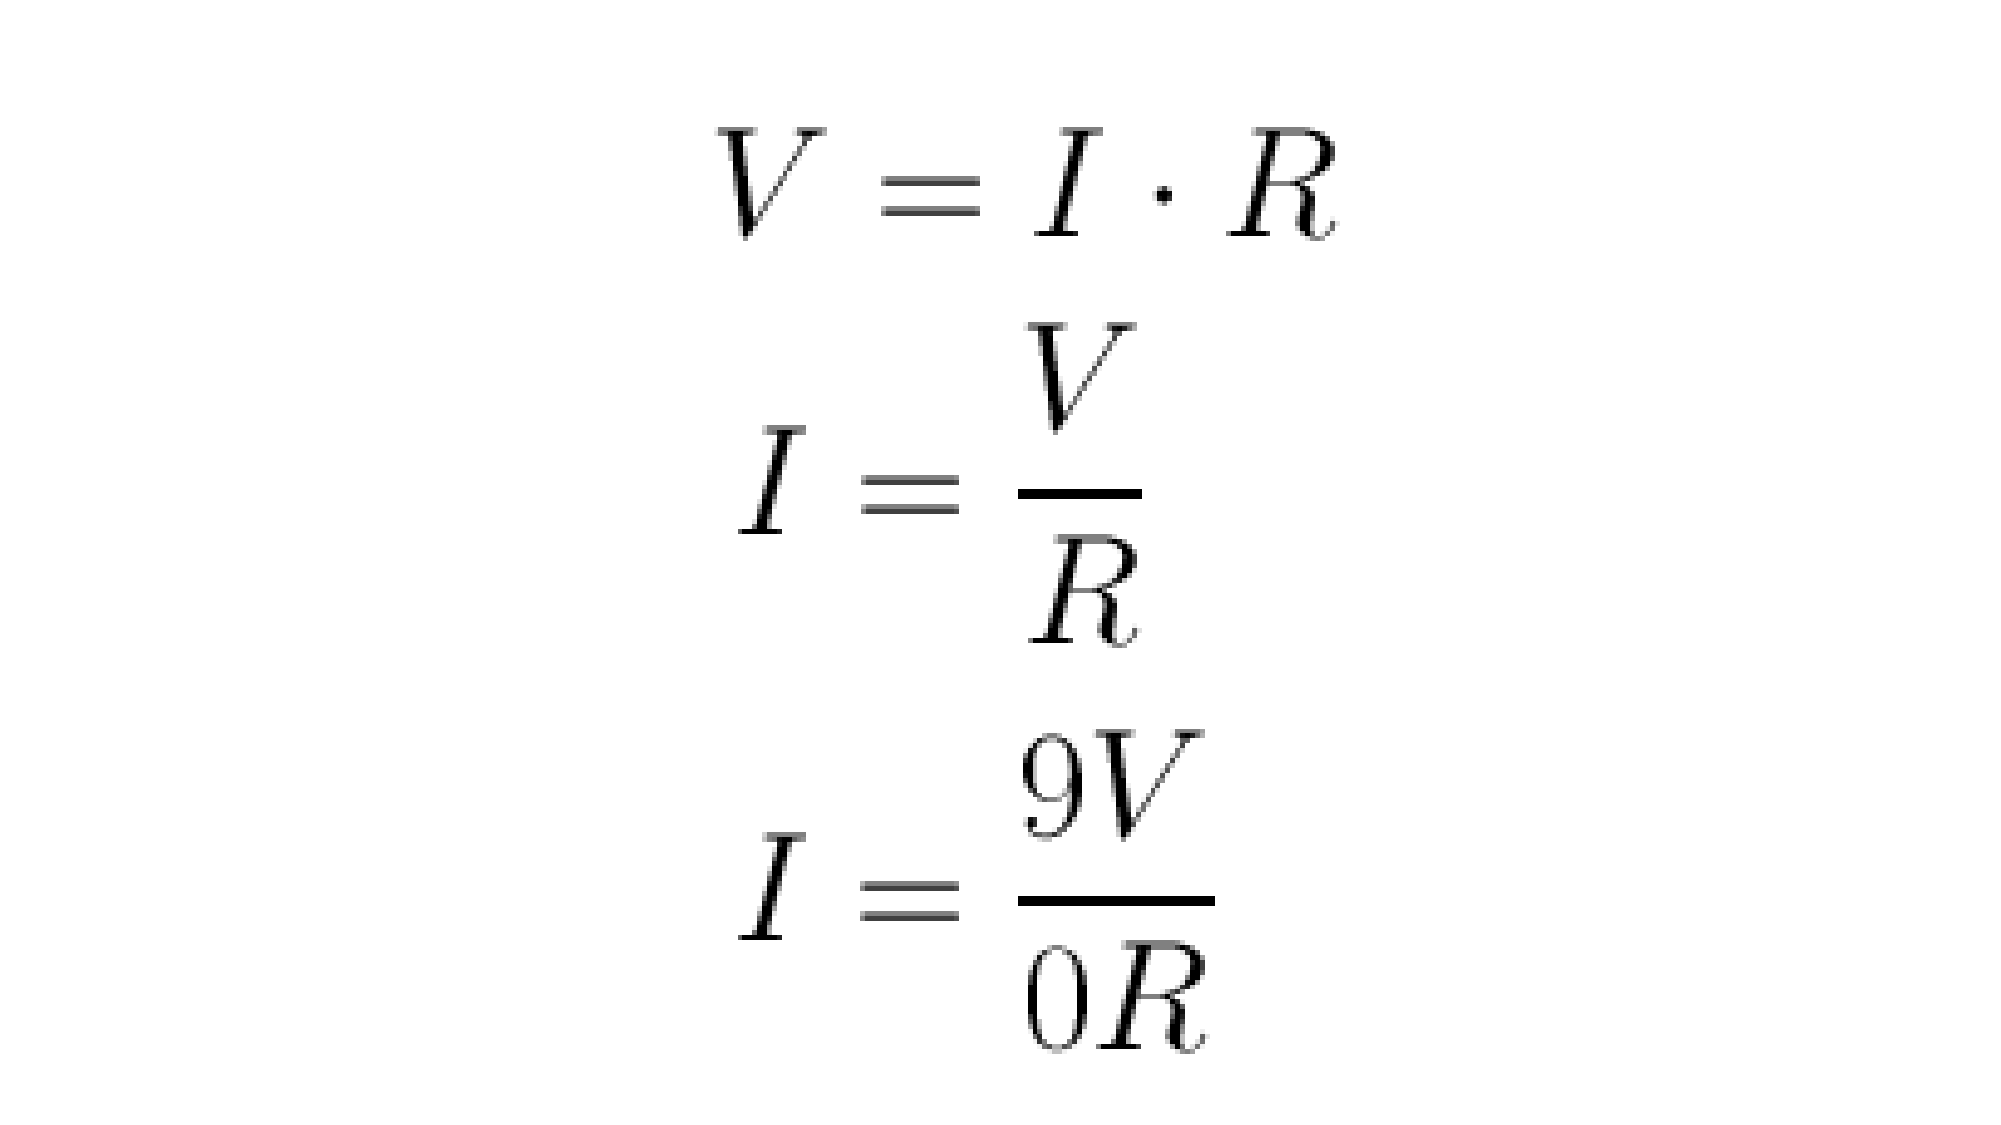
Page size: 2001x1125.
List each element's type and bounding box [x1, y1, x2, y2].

picture [737, 322, 1142, 648]
picture [714, 127, 1340, 241]
picture [737, 729, 1215, 1054]
